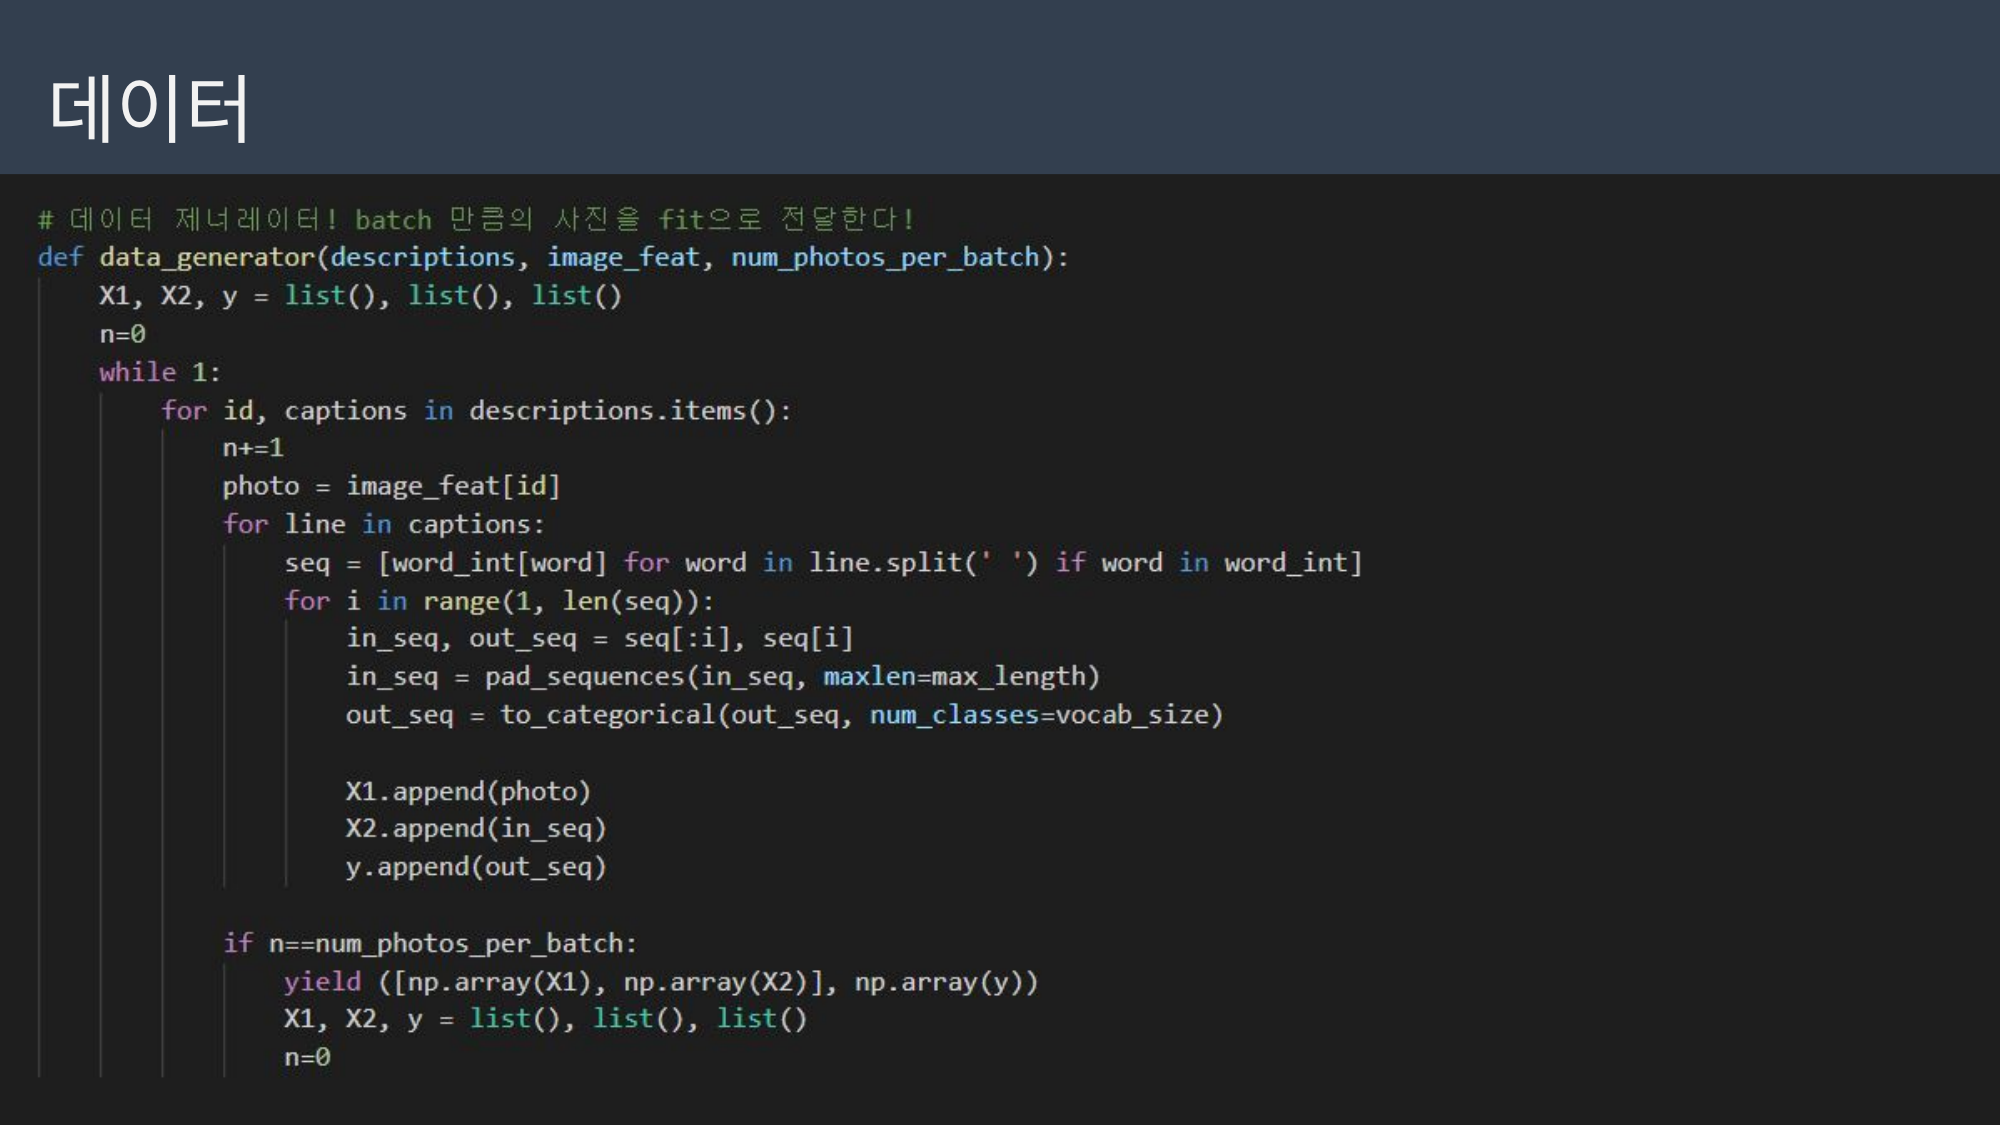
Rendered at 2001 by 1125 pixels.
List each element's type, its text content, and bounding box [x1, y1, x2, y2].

title 데이터 [0, 0, 2000, 175]
picture [25, 196, 1397, 1091]
